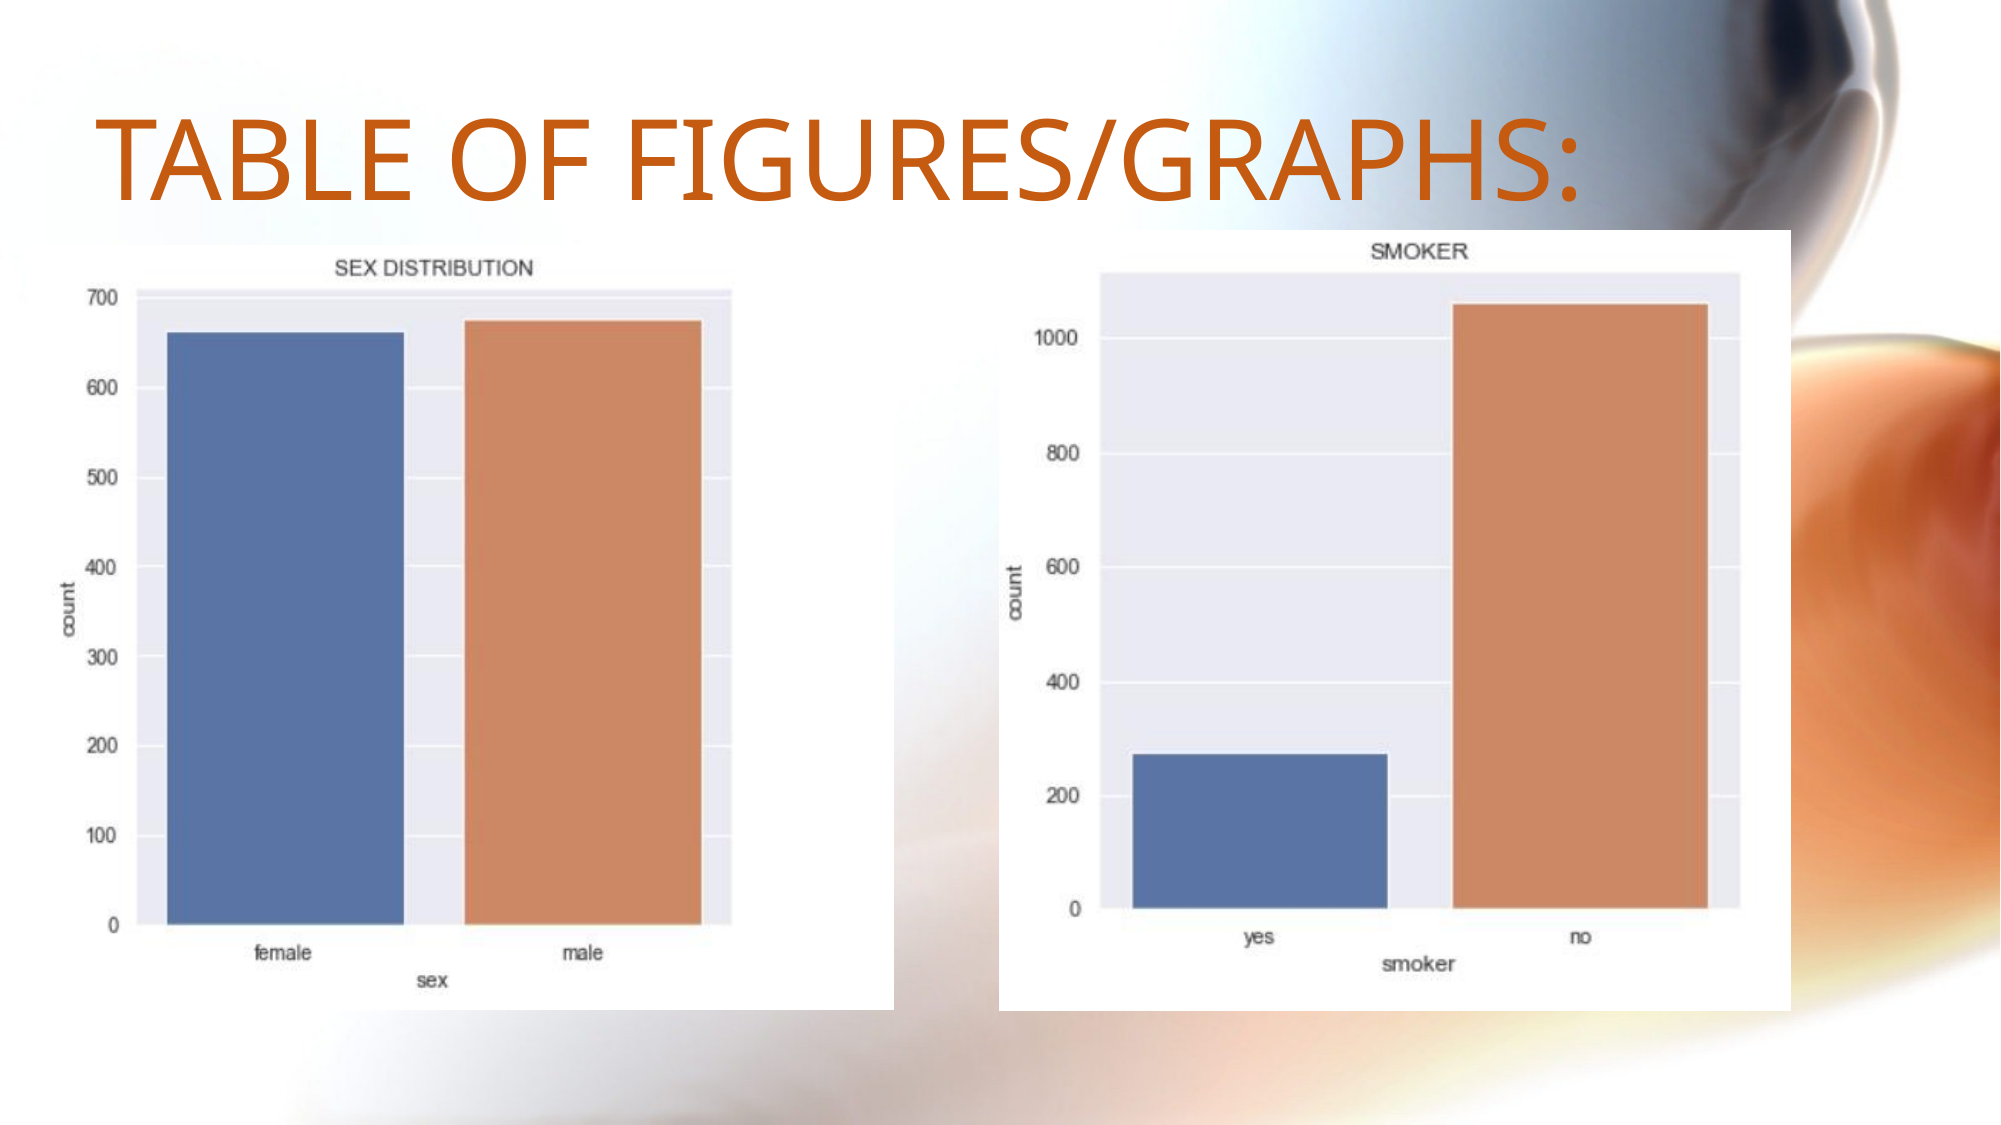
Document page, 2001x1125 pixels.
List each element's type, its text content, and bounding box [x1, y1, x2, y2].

title TABLE OF FIGURES/GRAPHS: [80, 56, 1634, 231]
picture [0, 0, 2001, 1125]
